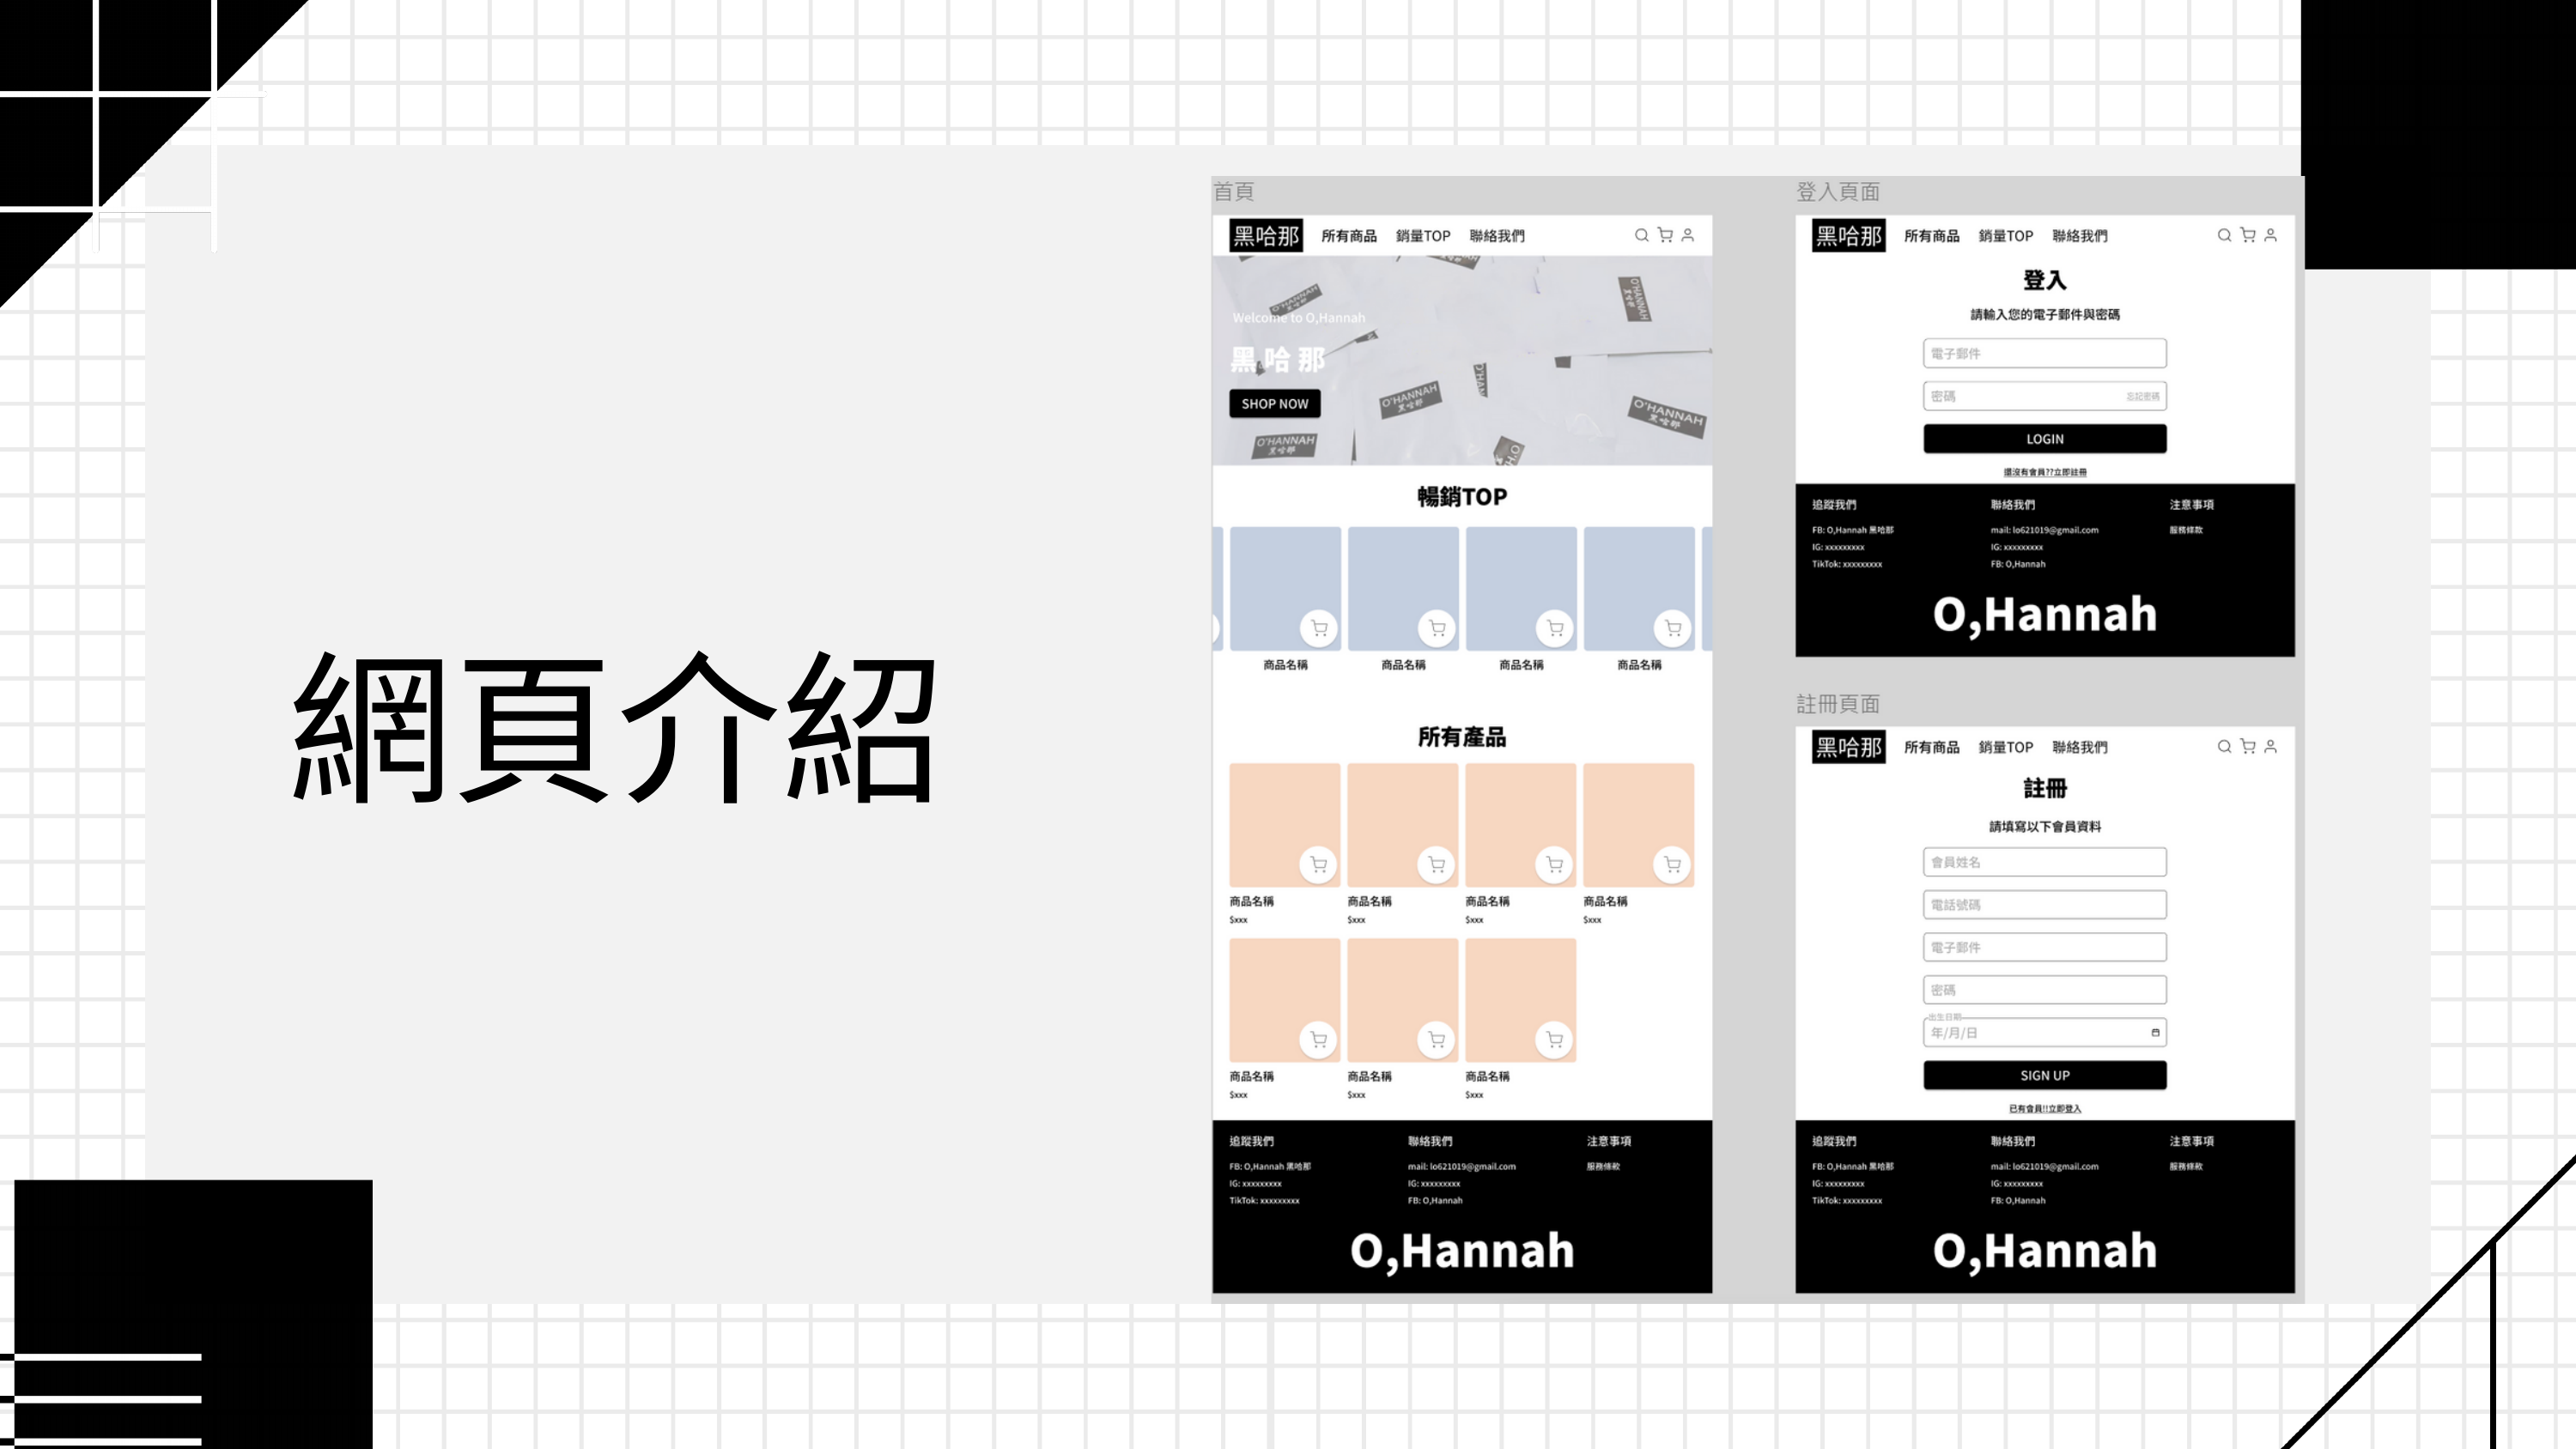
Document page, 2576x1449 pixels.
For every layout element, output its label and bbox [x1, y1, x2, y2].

text_box [0, 0, 2576, 1449]
text_box [144, 144, 2432, 1304]
